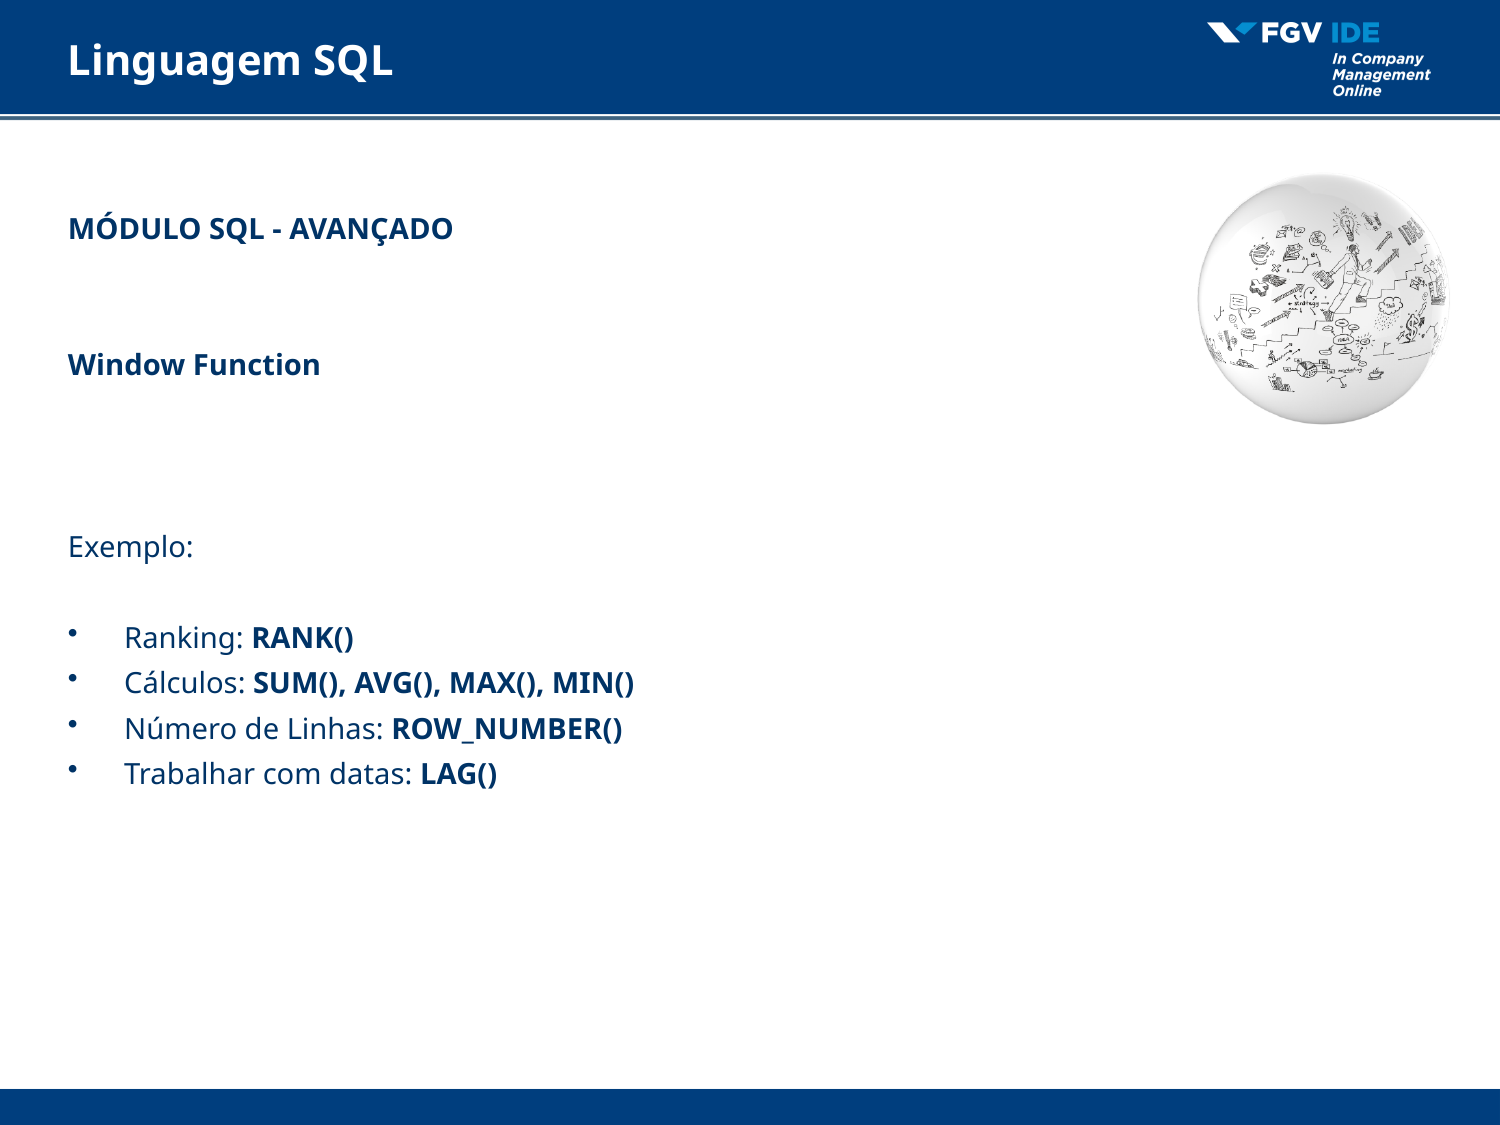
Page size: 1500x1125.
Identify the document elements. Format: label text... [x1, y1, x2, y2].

list MÓDULO SQL - AVANÇADO Window Function Exemplo: Ranking: RANK() Cálculos: SUM(), AVG(), MAX(), MIN() Número de Linhas: ROW_NUMBER() Trabalhar com datas: LAG() [53, 152, 1447, 1063]
title Linguagem SQL [53, 26, 880, 95]
picture [0, 0, 1500, 1125]
